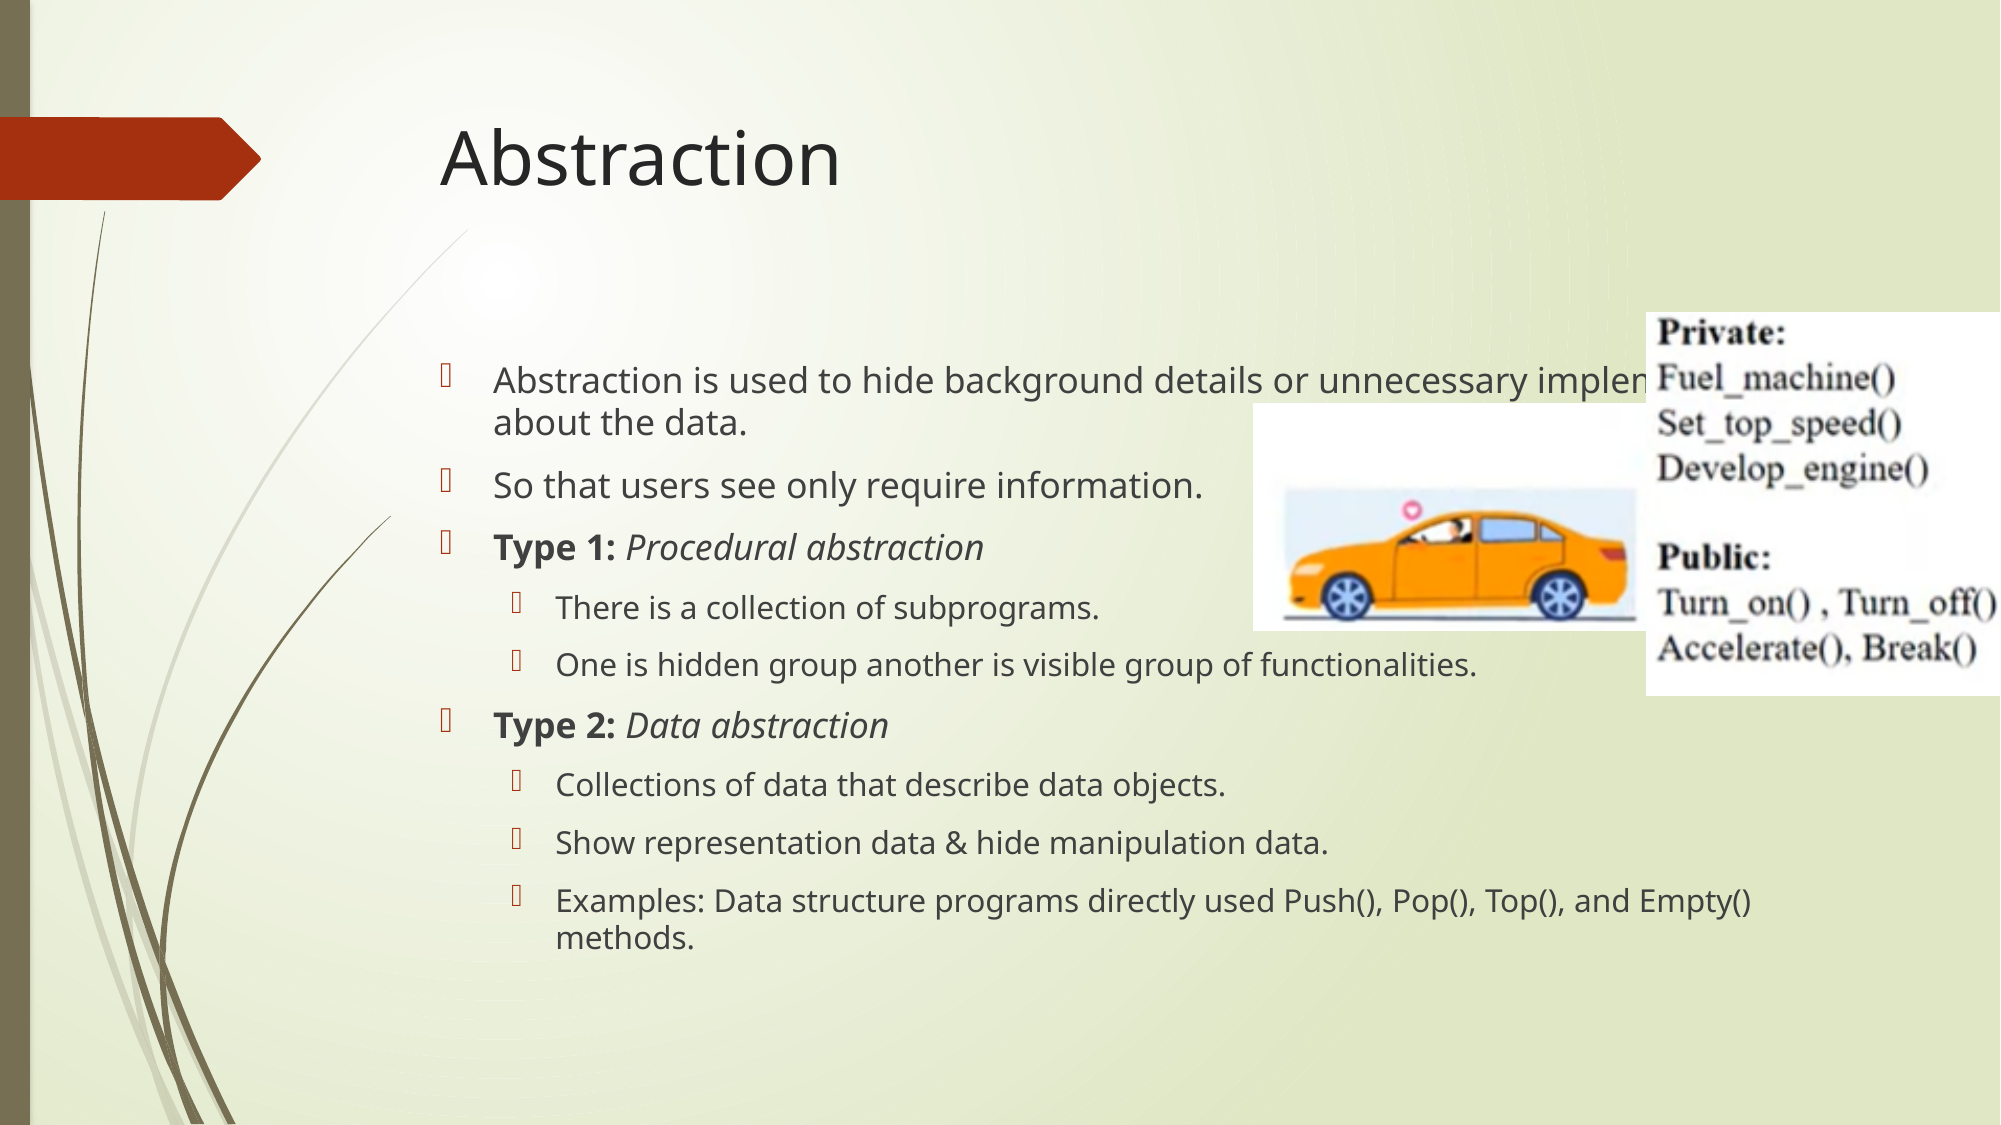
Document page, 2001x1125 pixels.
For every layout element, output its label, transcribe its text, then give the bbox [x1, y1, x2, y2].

list Abstraction is used to hide background details or unnecessary implementation about the data. So that users see only require information. Type 1: Procedural abstraction There is a collection of subprograms. One is hidden group another is visible group of functionalities. Type 2: Data abstraction Collections of data that describe data objects. Show representation data & hide manipulation data. Examples: Data structure programs directly used Push(), Pop(), Top(), and Empty() methods. [424, 350, 1888, 970]
picture [1253, 312, 2000, 696]
title Abstraction [425, 102, 1888, 313]
